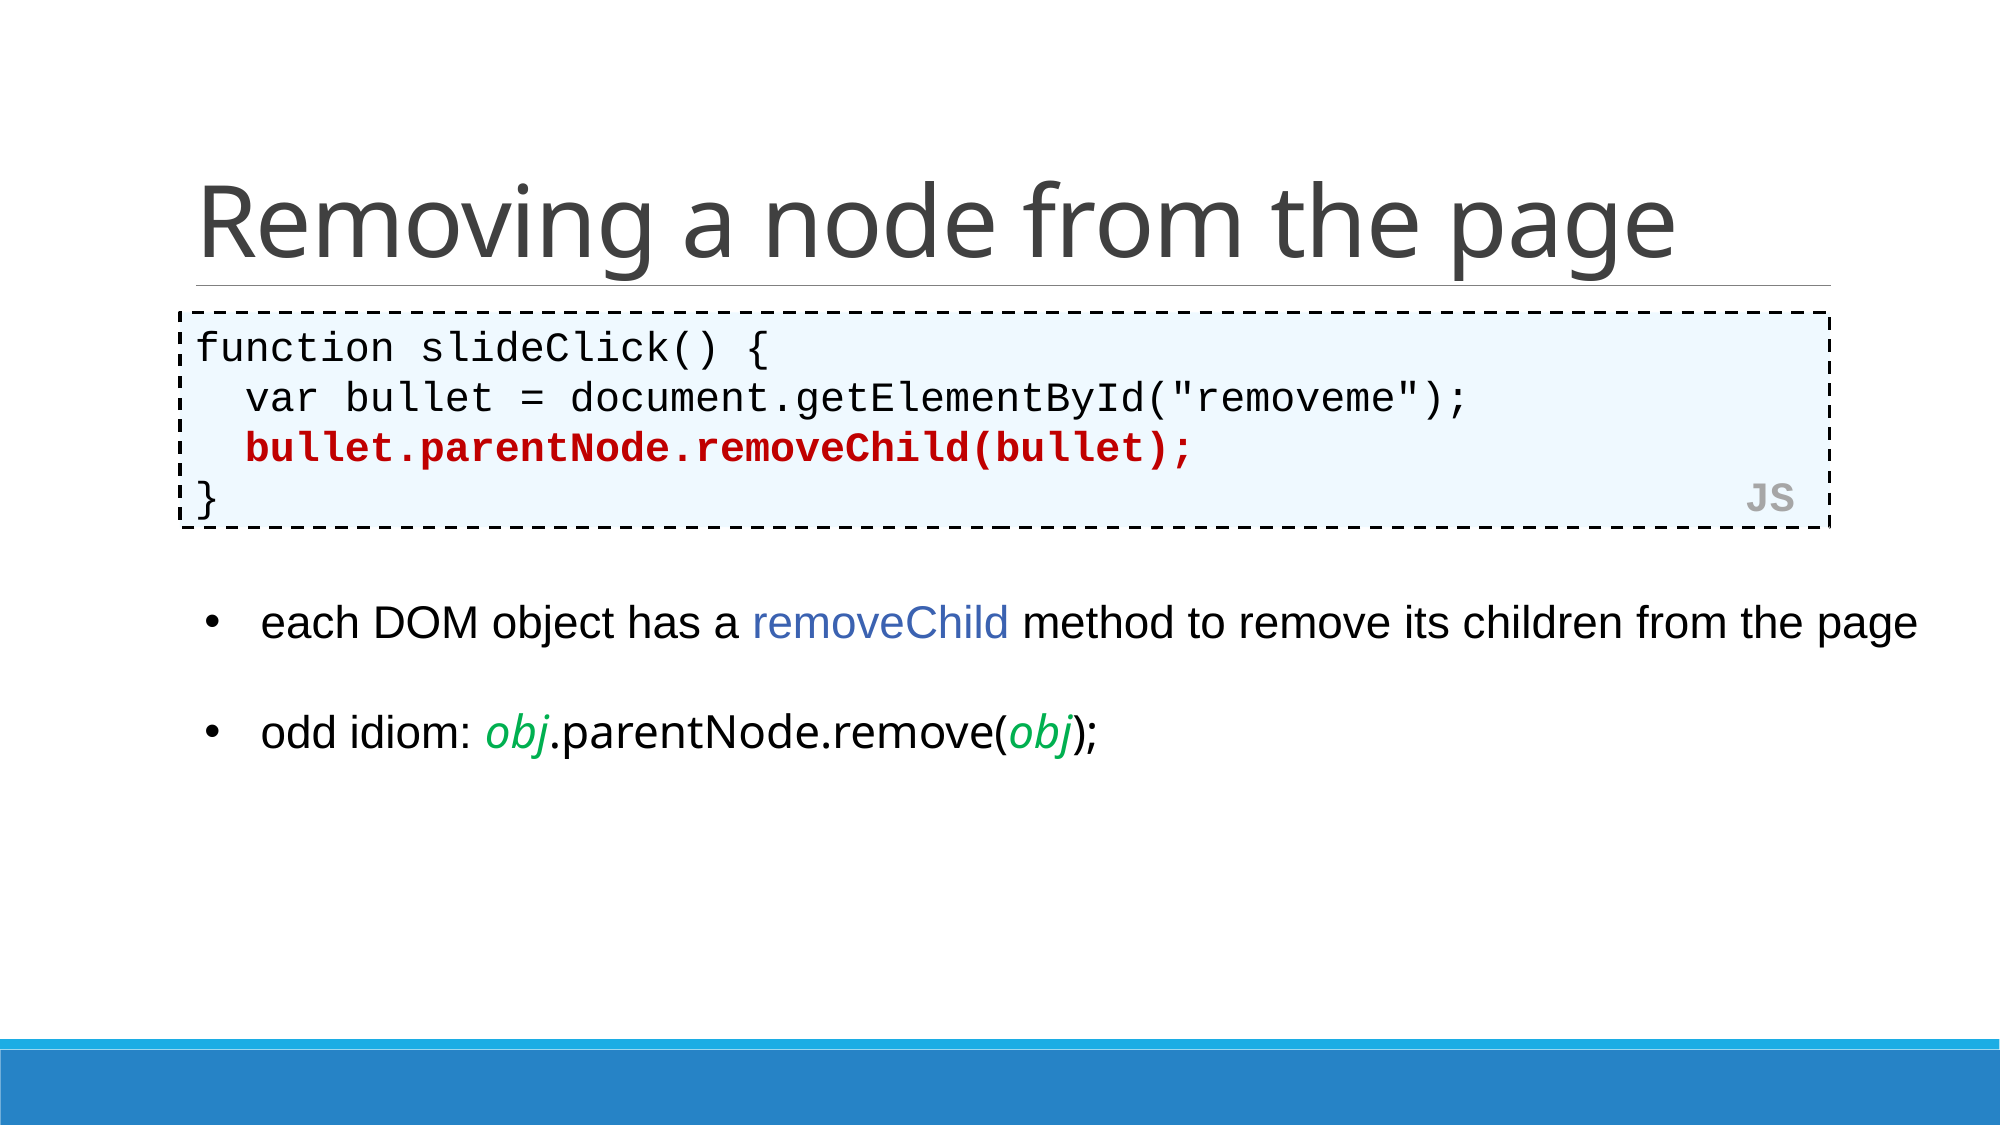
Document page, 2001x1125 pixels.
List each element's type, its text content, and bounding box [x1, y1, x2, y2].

text_box each DOM object has a removeChild method to remove its children from the page odd idiom: obj.parentNode.remove(obj); [189, 530, 1935, 821]
text_box function slideClick() { var bullet = document.getElementById("removeme"); bullet.parentNode.removeChild(bullet); } JS [179, 312, 1830, 528]
title Removing a node from the page [180, 47, 1830, 285]
